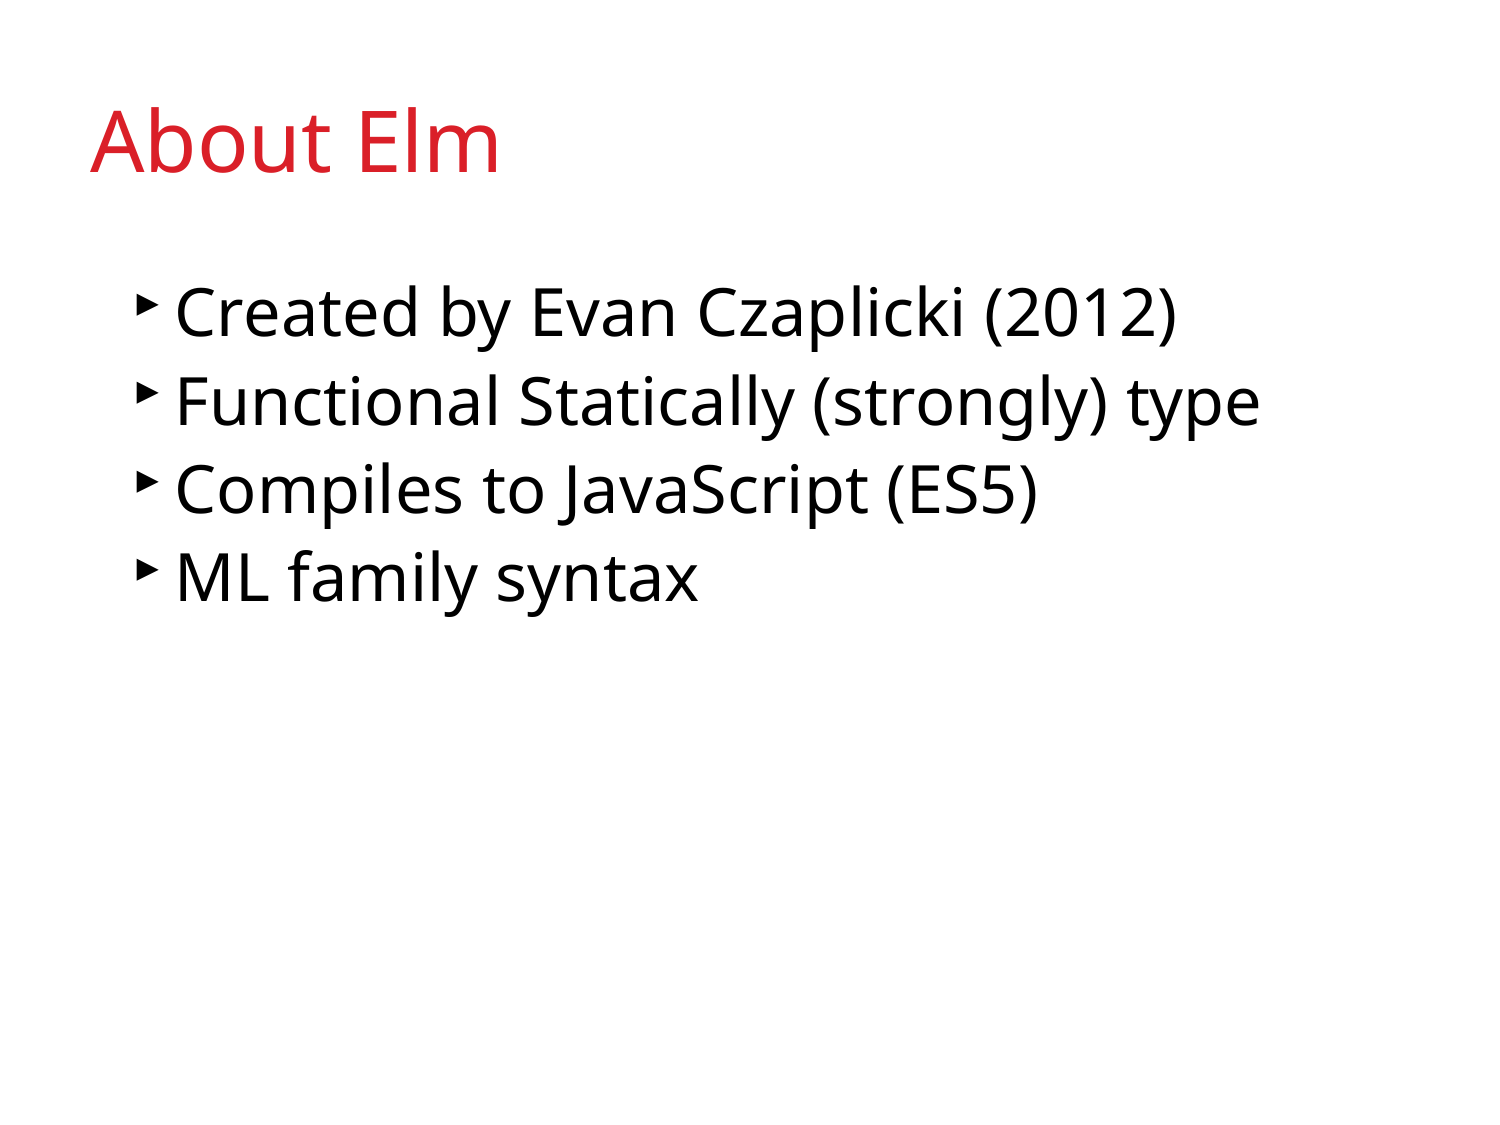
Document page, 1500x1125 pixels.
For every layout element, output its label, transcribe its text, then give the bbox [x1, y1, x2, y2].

list Created by Evan Czaplicki (2012) Functional Statically (strongly) type Compiles to JavaScript (ES5) ML family syntax [99, 262, 1400, 938]
title About Elm [75, 45, 1425, 233]
